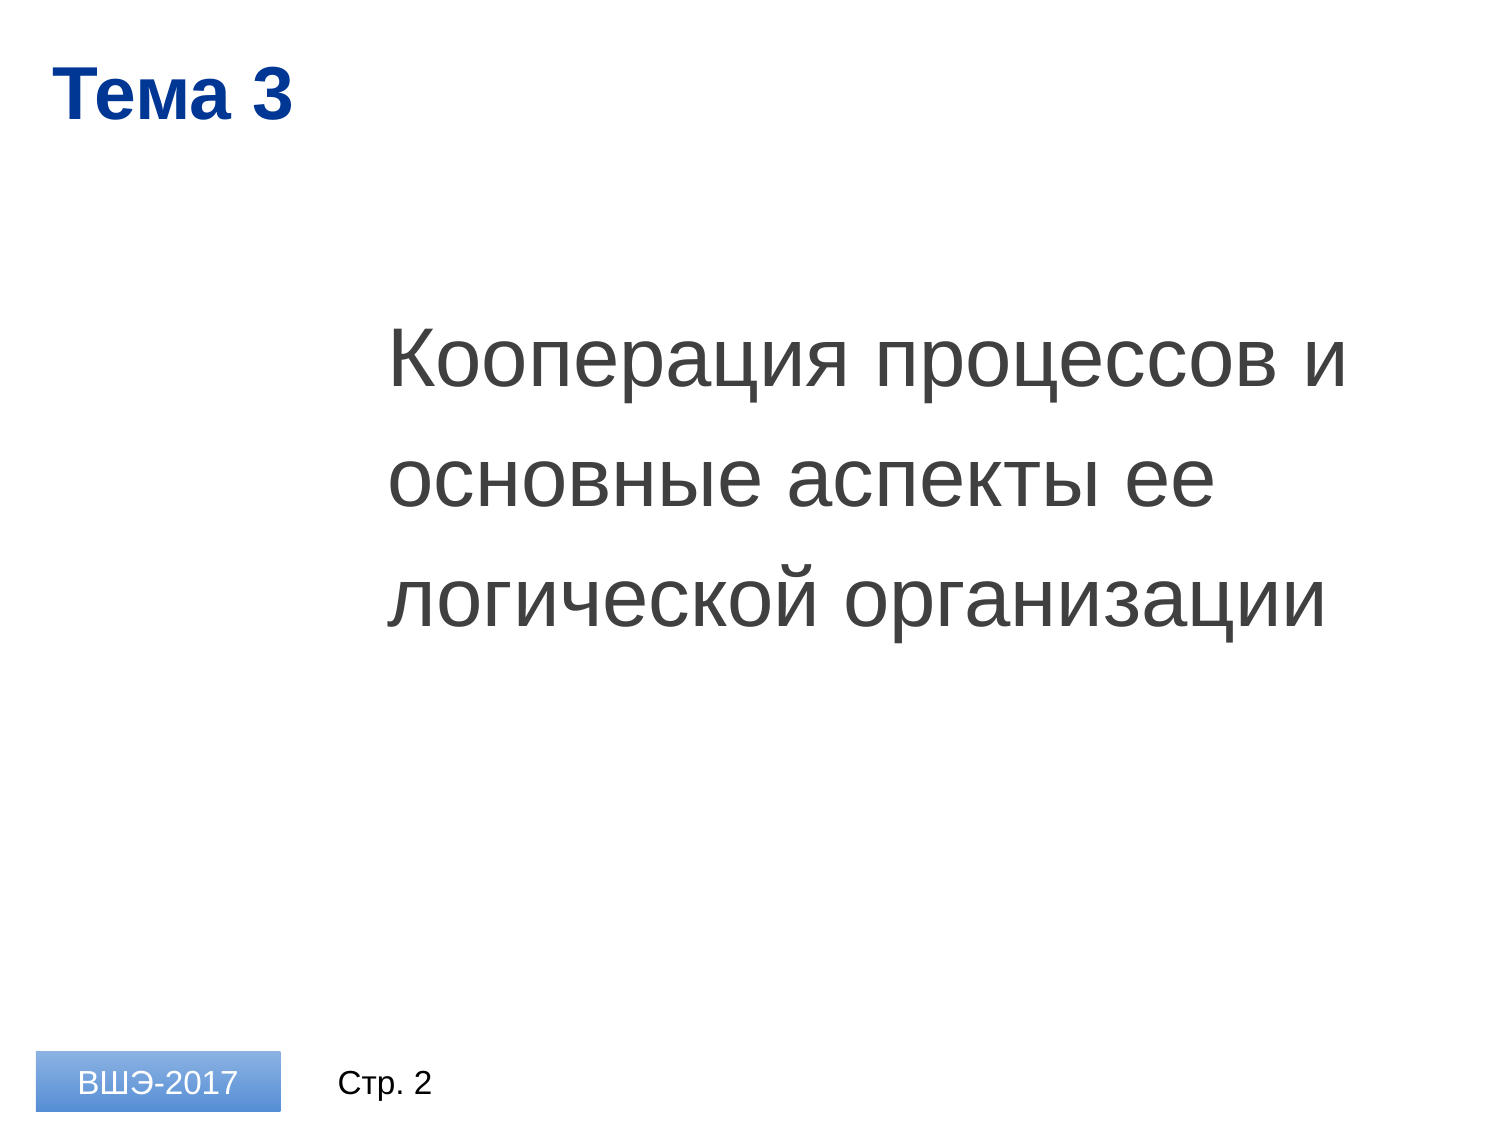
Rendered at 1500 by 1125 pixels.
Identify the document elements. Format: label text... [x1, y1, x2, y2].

title Тема 3 [37, 38, 1432, 141]
slide_number Стр. 2 [303, 1051, 467, 1112]
text_box Кооперация процессов и основные аспекты ее логической организации [136, 175, 1365, 650]
footer ВШЭ-2017 [35, 1051, 281, 1112]
